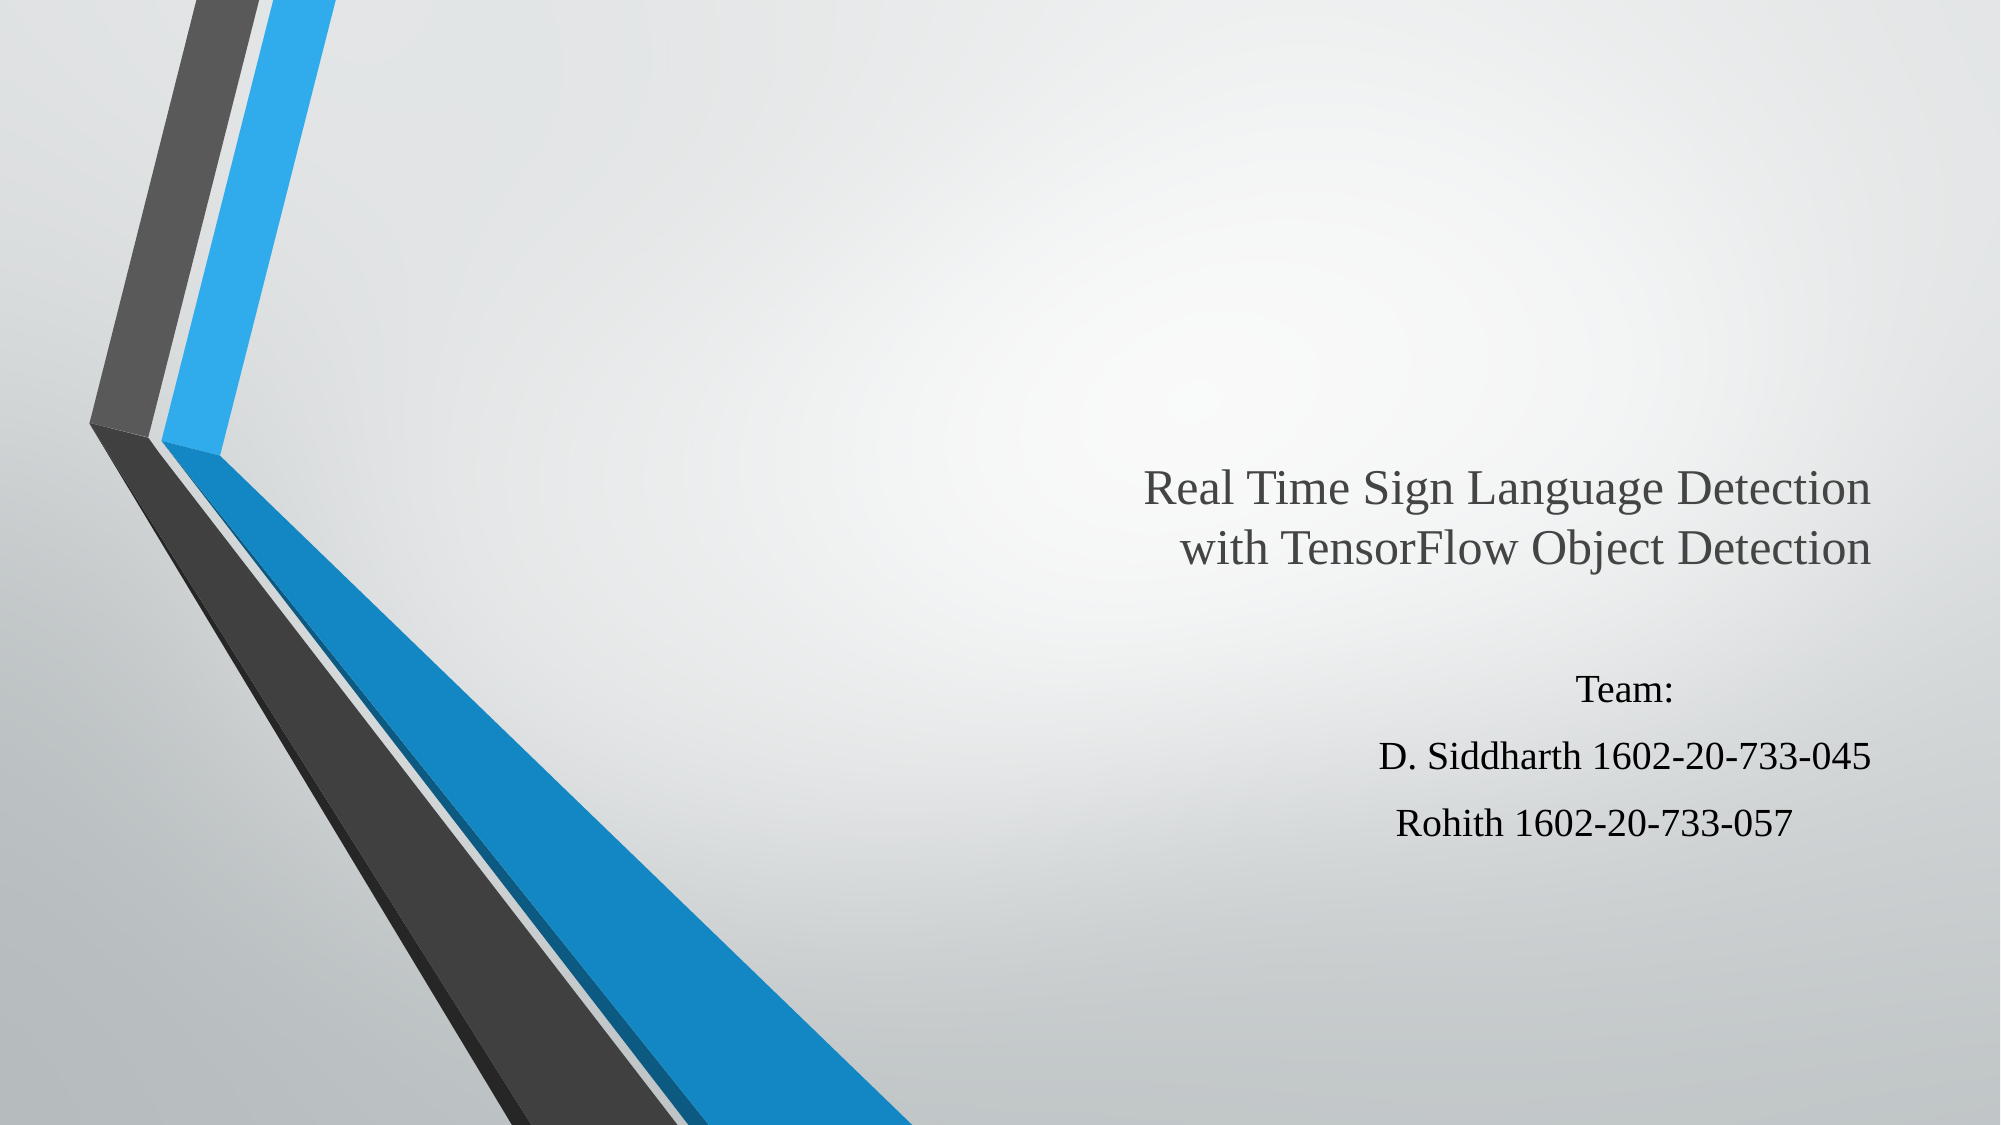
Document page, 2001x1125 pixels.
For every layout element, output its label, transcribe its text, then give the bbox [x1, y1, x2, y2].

title Real Time Sign Language Detection with TensorFlow Object Detection [480, 226, 1887, 656]
subtitle Team: D. Siddharth 1602-20-733-045 Rohith 1602-20-733-057 [740, 655, 1887, 884]
